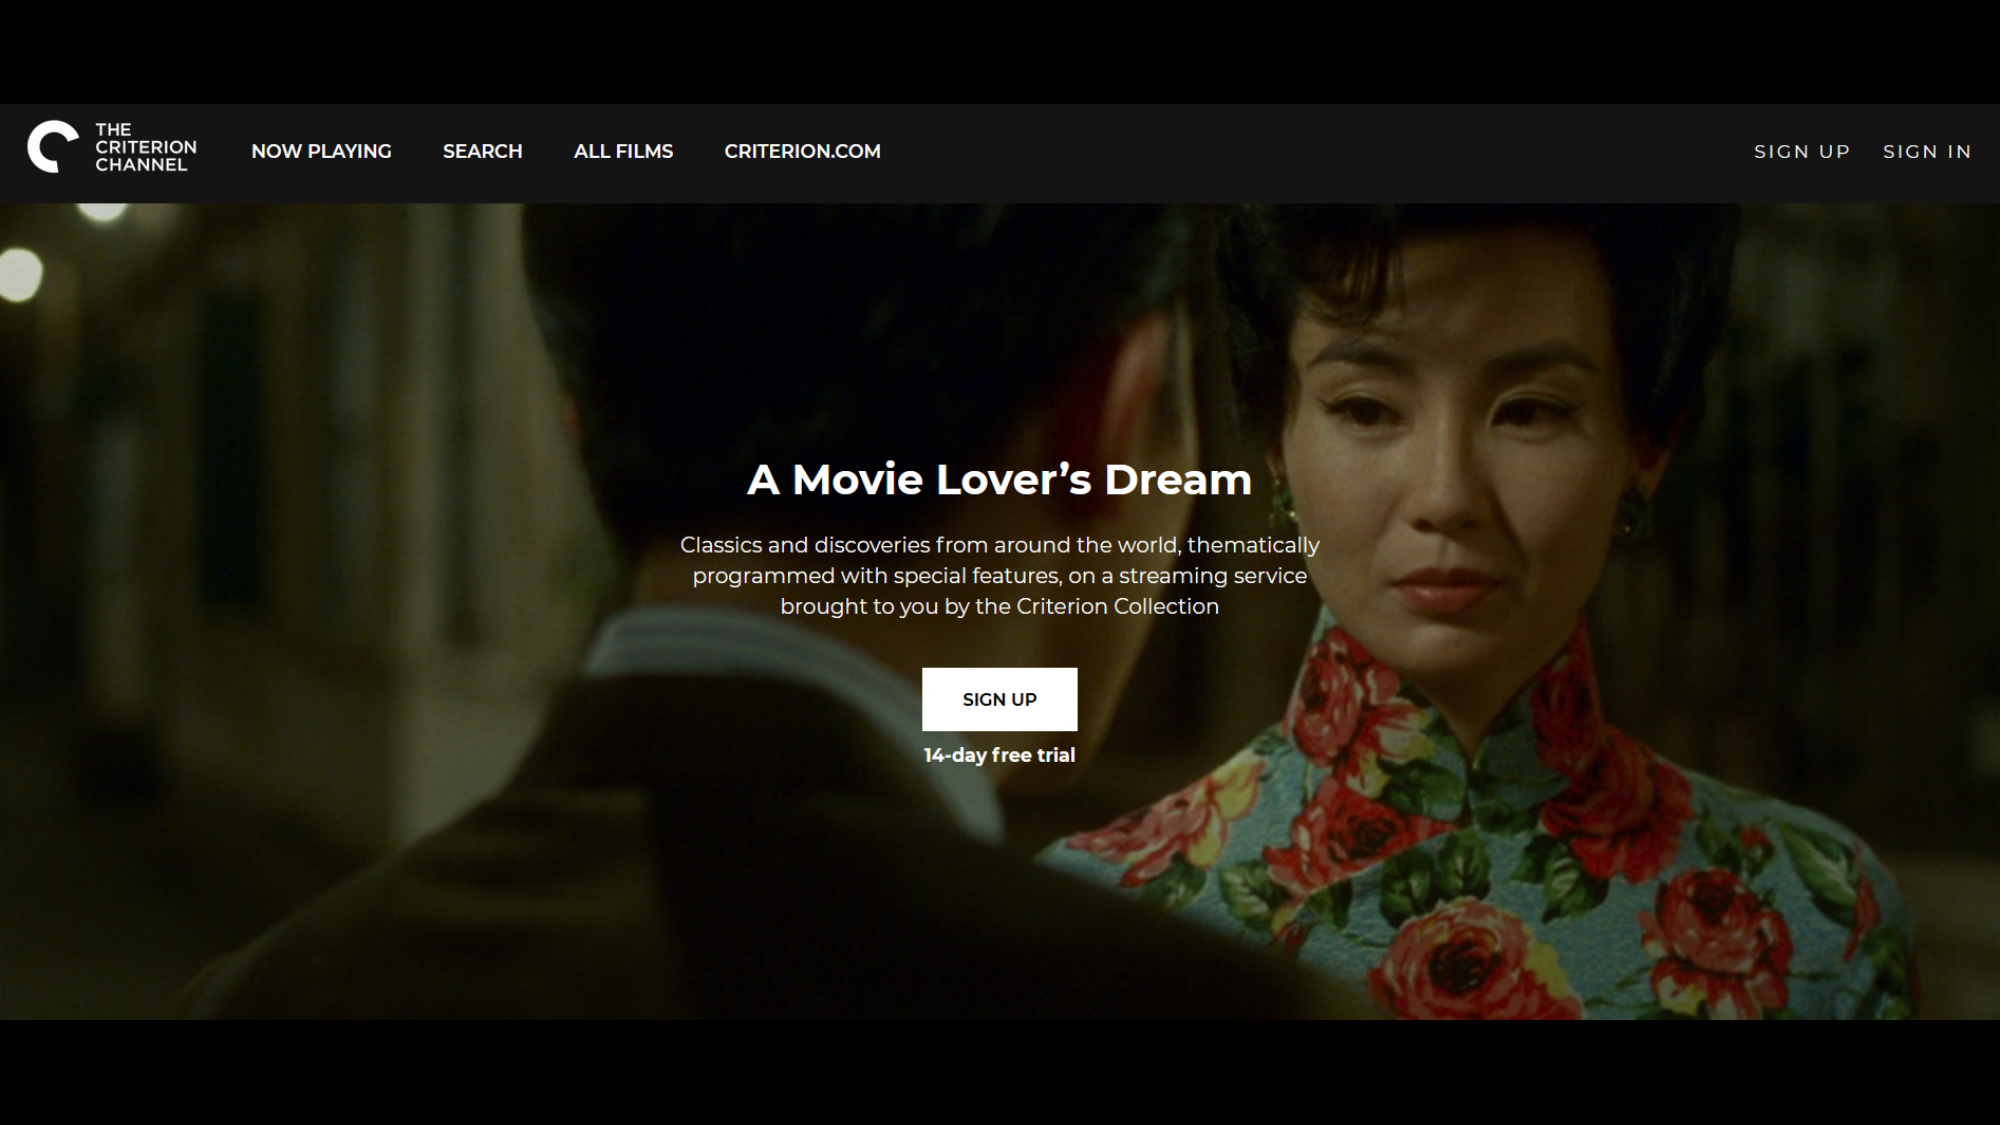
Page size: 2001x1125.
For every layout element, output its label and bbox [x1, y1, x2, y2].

picture [0, 104, 2000, 1020]
